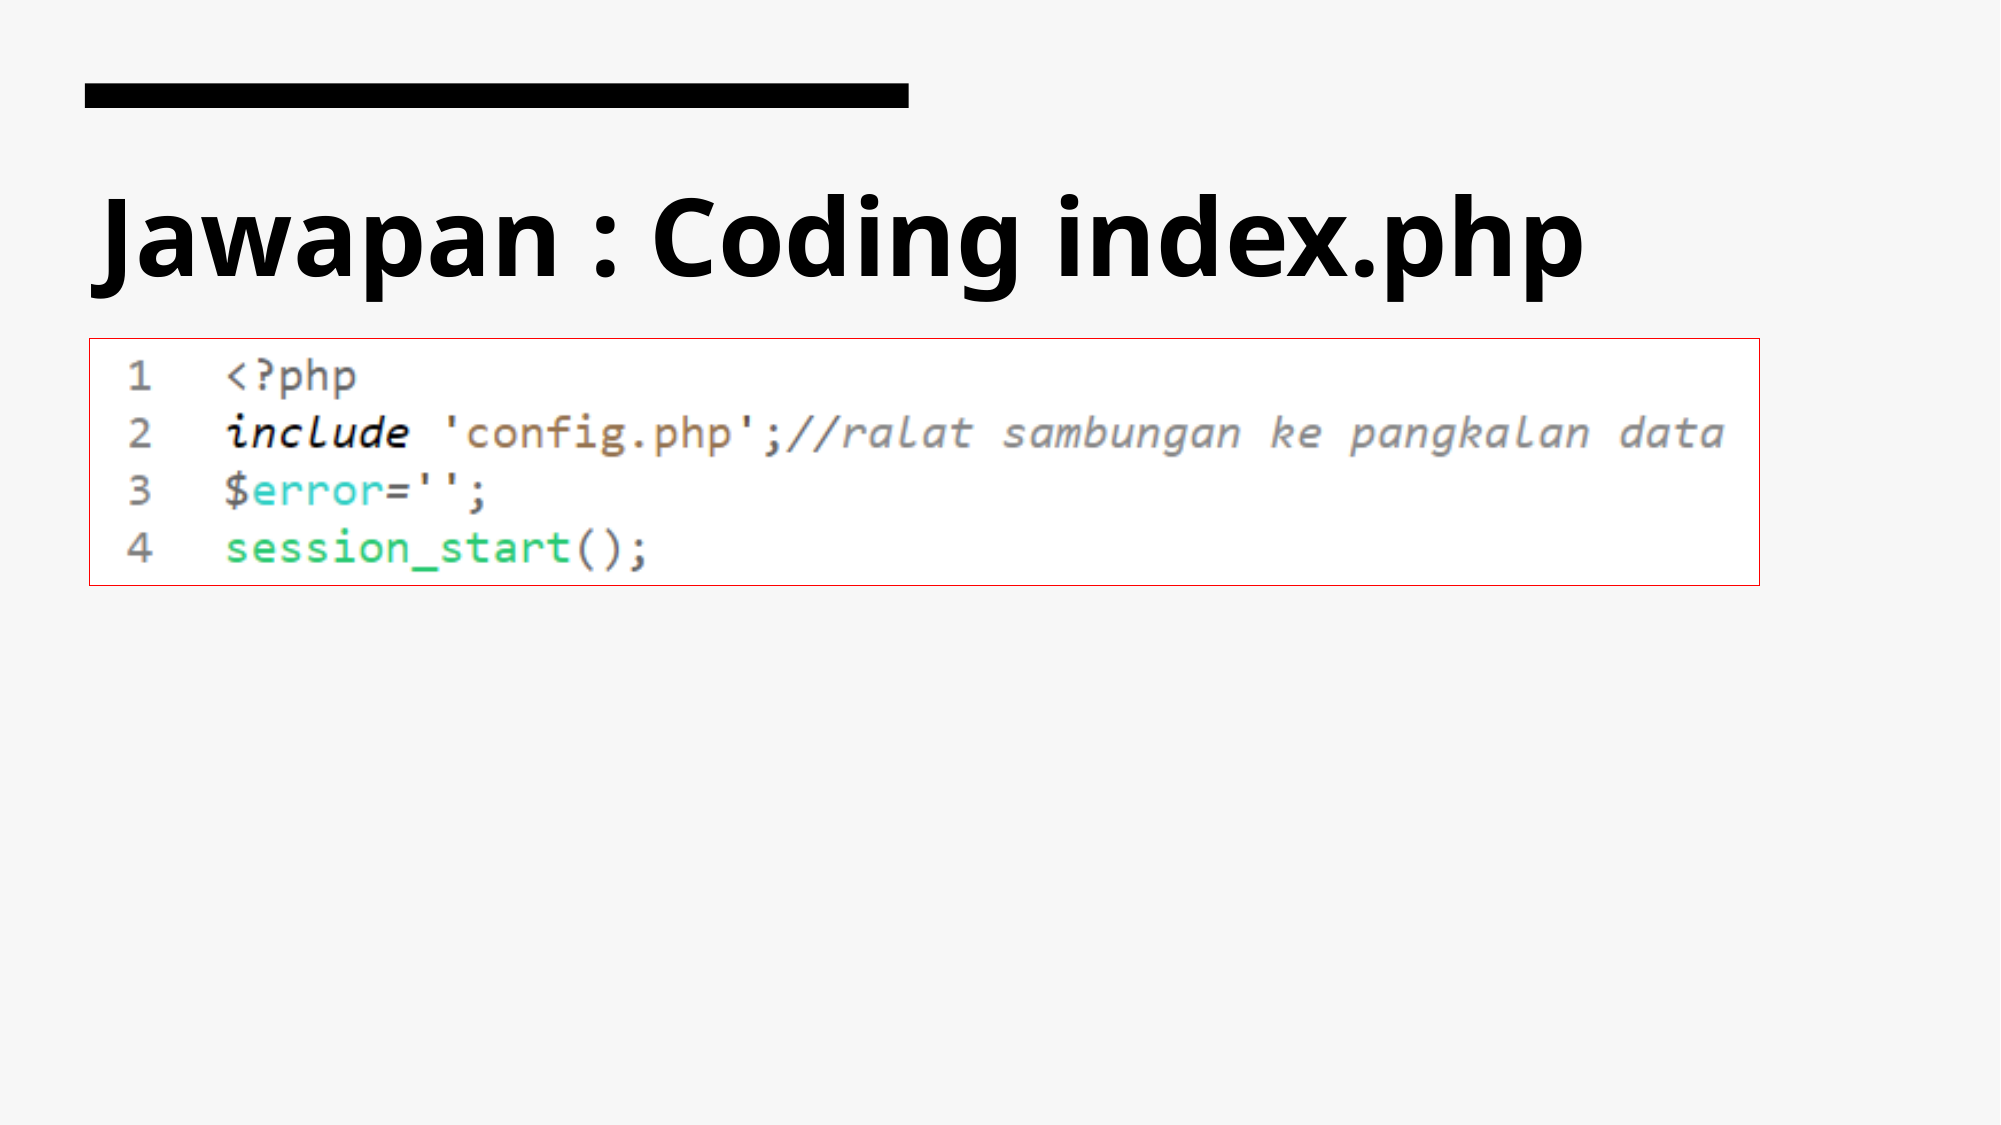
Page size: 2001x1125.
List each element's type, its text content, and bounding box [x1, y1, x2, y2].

picture [89, 338, 1760, 586]
title Jawapan : Coding index.php [84, 160, 1624, 339]
